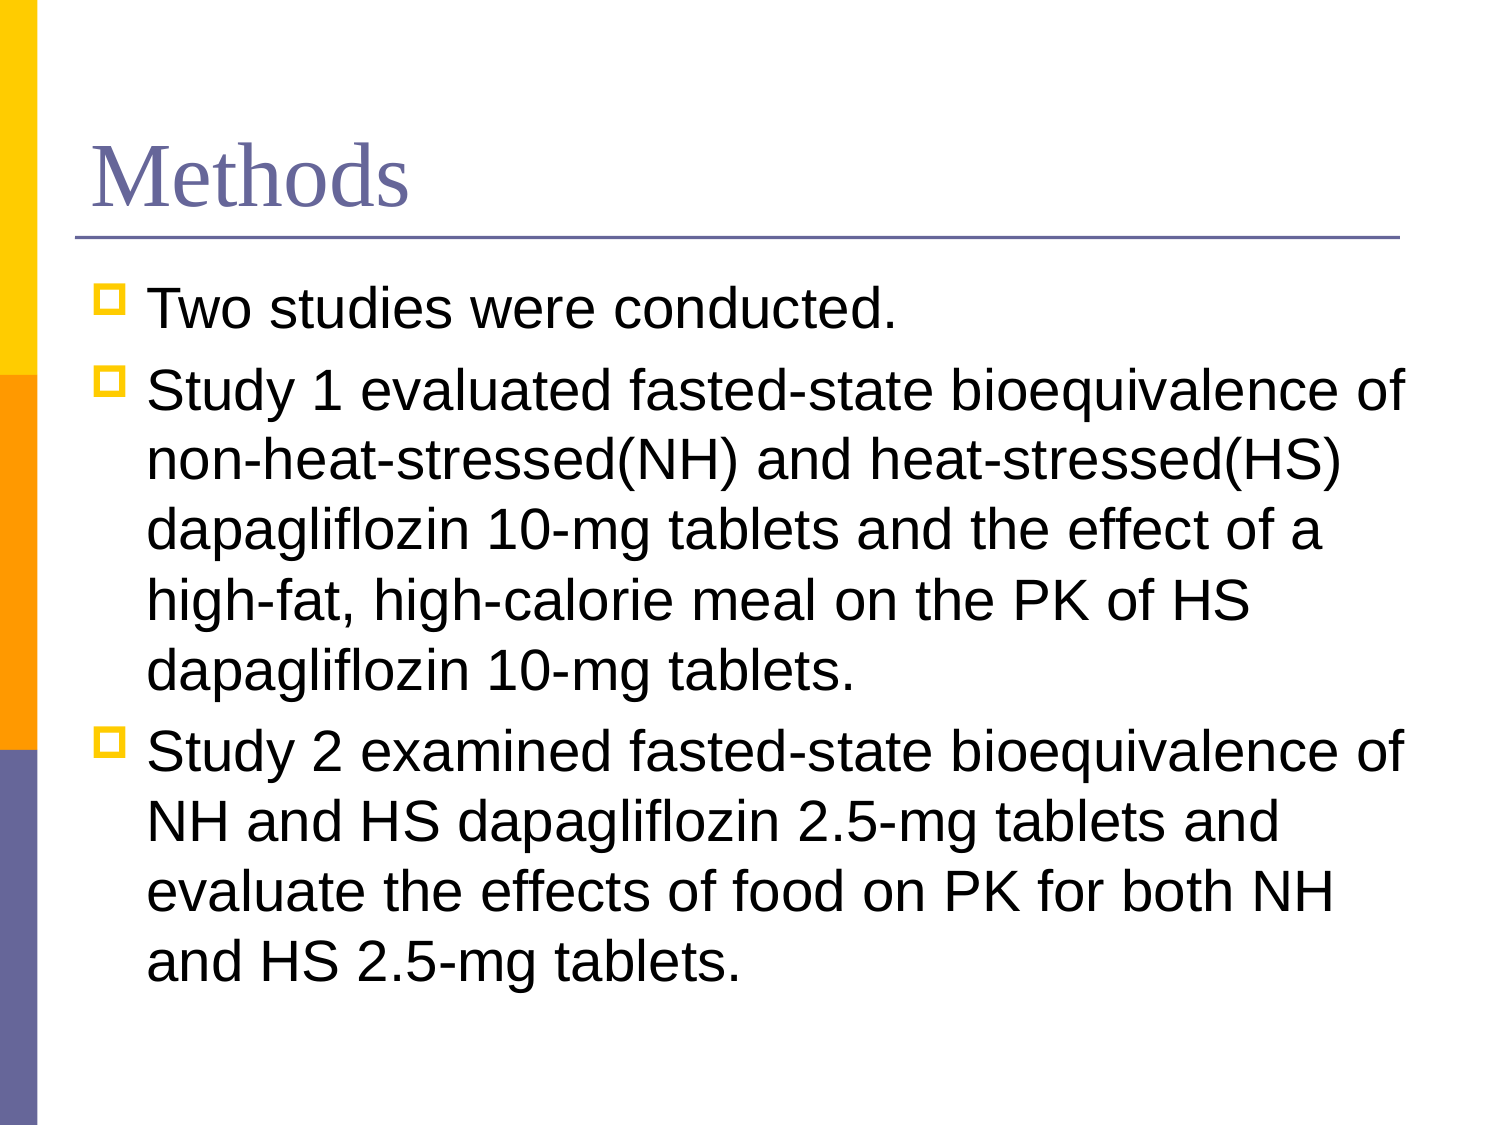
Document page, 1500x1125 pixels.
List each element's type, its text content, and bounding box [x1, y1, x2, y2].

list Two studies were conducted. Study 1 evaluated fasted-state bioequivalence of non-heat-stressed(NH) and heat-stressed(HS) dapagliflozin 10-mg tablets and the effect of a high-fat, high-calorie meal on the PK of HS dapagliflozin 10-mg tablets. Study 2 examined fasted-state bioequivalence of NH and HS dapagliflozin 2.5-mg tablets and evaluate the effects of food on PK for both NH and HS 2.5-mg tablets. [75, 262, 1425, 1006]
title Methods [75, 45, 1425, 233]
